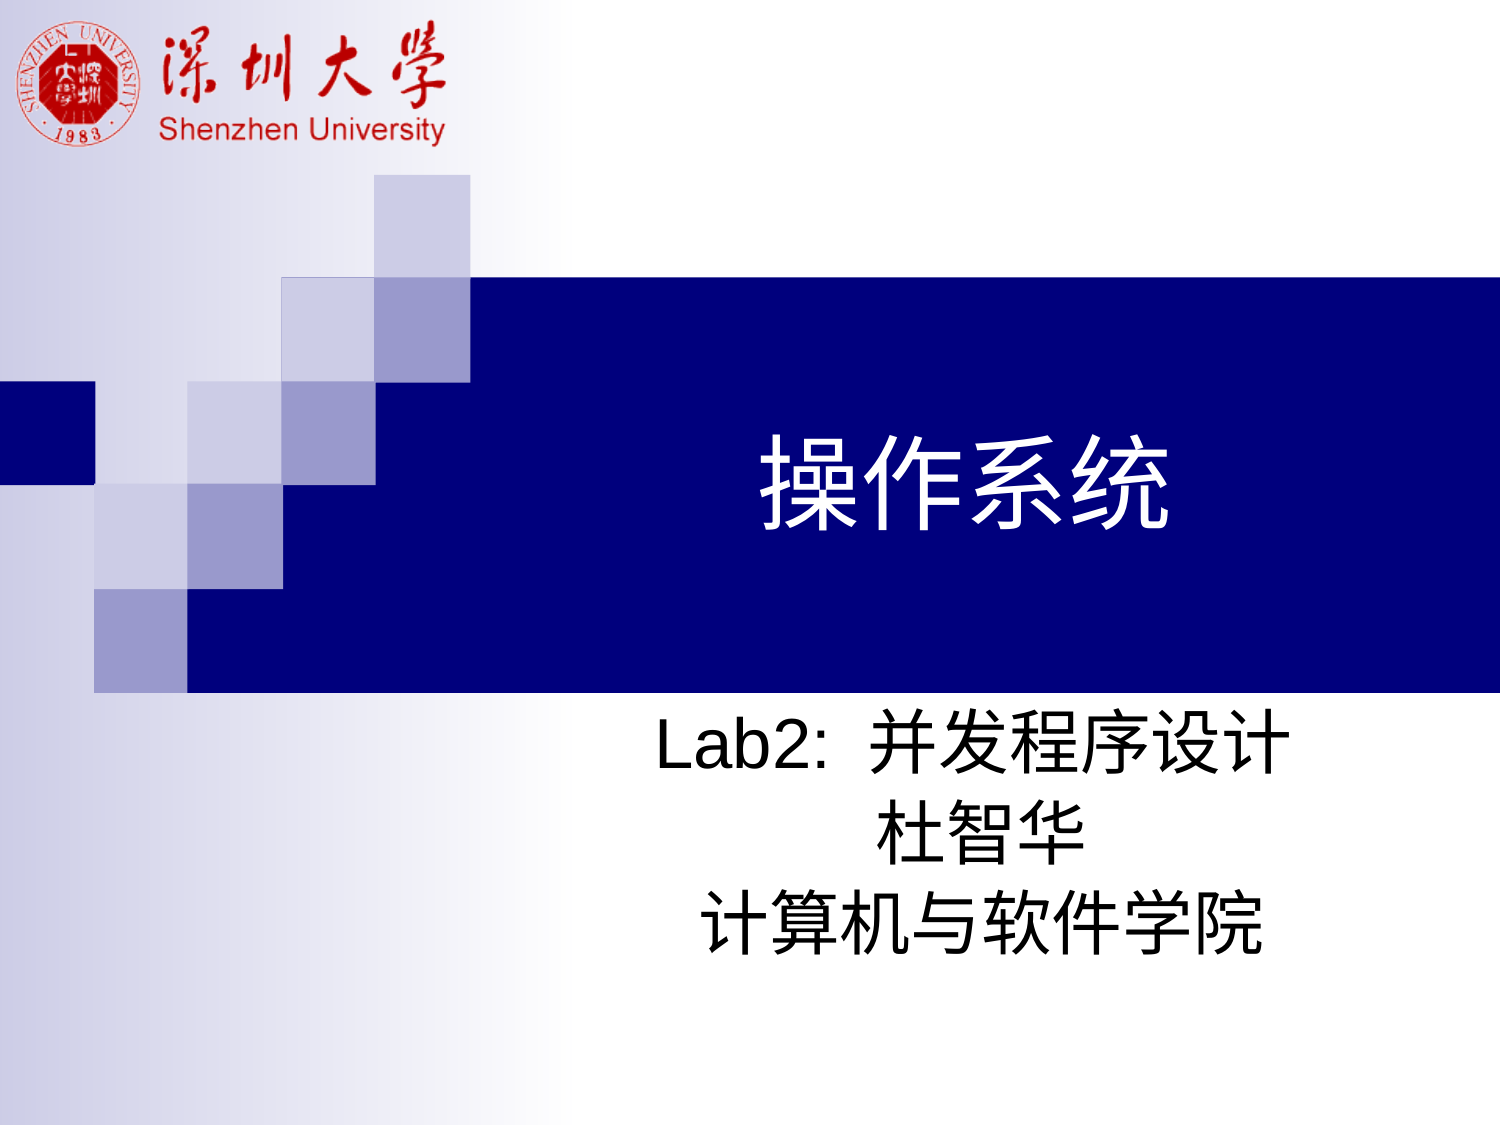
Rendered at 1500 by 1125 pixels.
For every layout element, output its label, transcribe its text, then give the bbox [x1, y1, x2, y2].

picture [0, 0, 454, 171]
title 操作系统 [487, 299, 1475, 663]
subtitle Lab2: 并发程序设计 杜智华 计算机与软件学院 [487, 699, 1475, 988]
